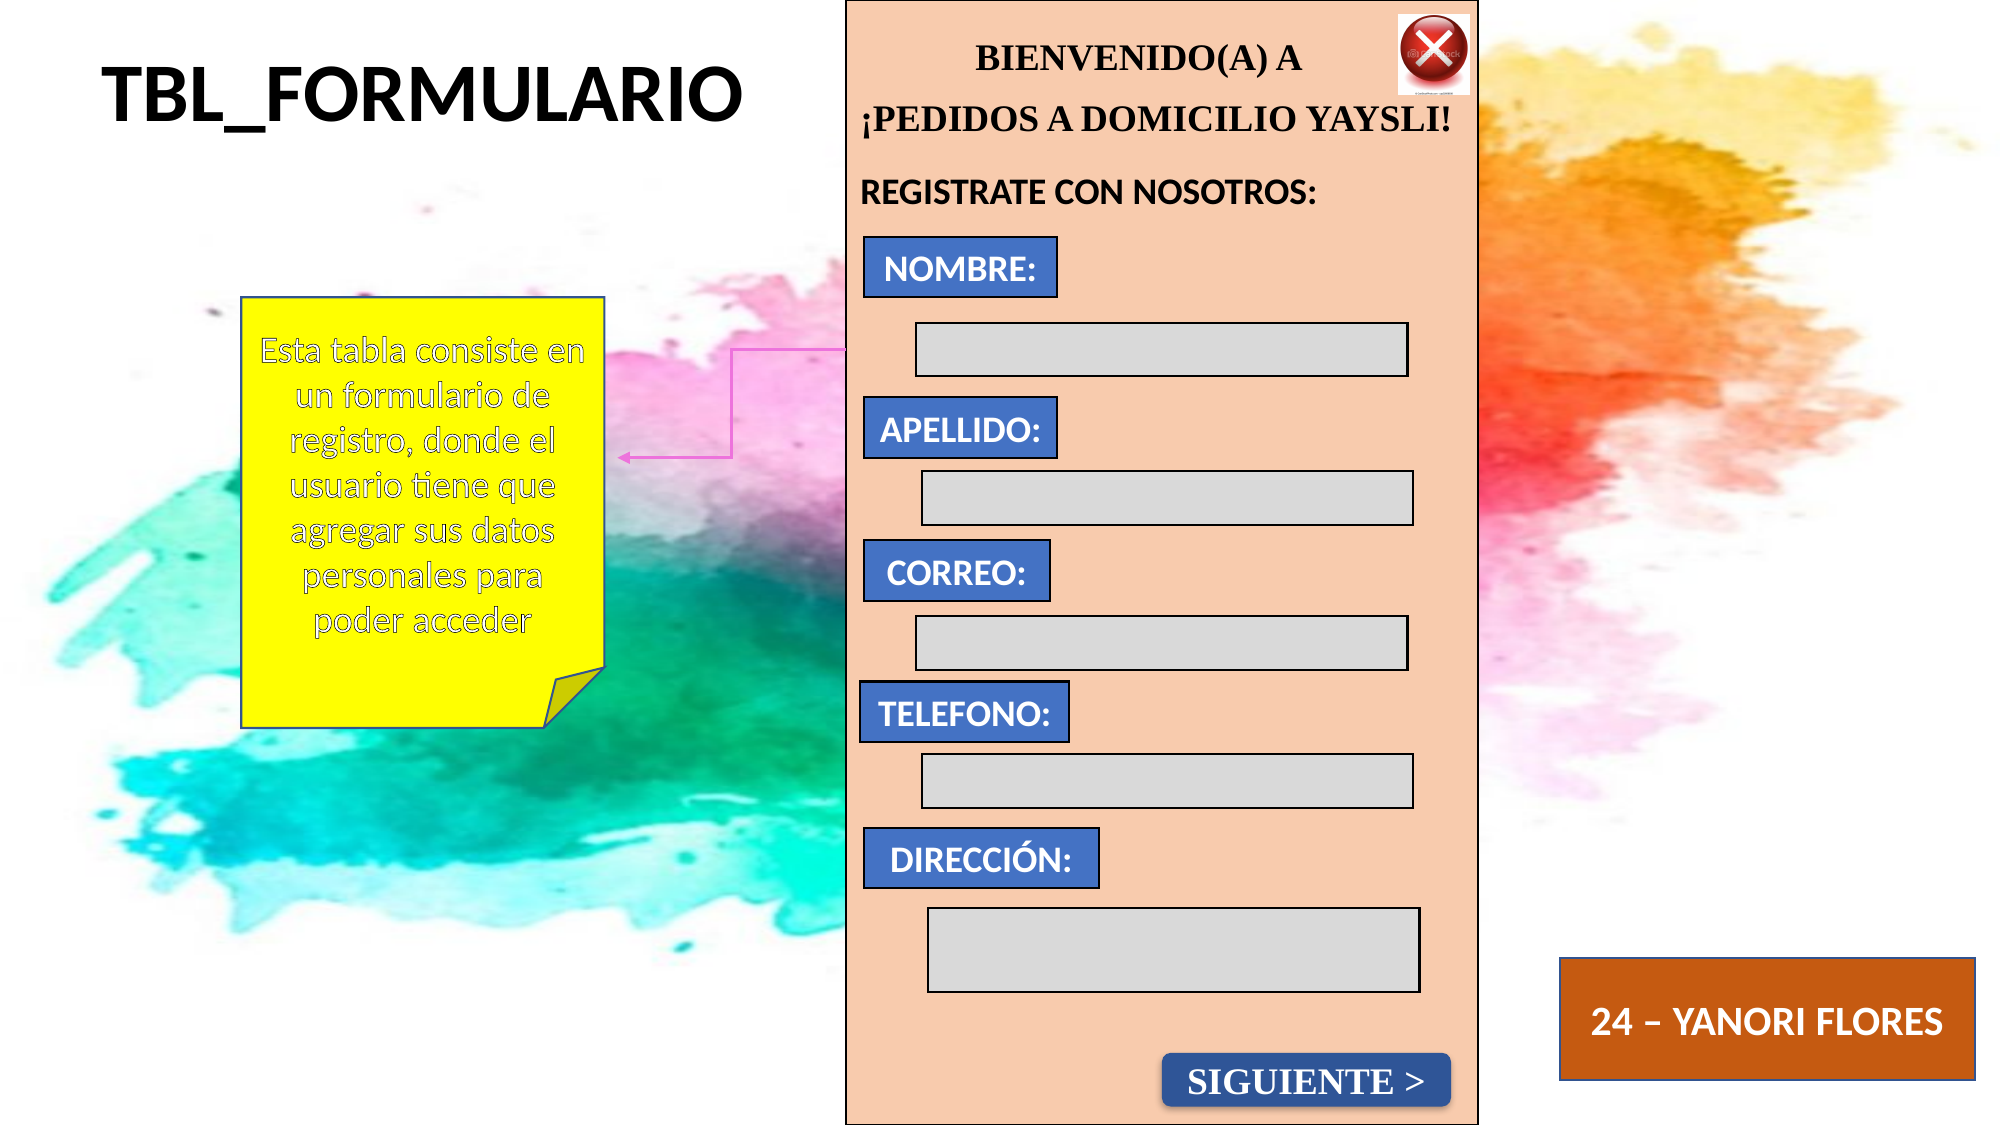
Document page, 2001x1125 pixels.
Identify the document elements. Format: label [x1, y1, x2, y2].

picture [0, 0, 2000, 1125]
text_box [617, 349, 846, 458]
